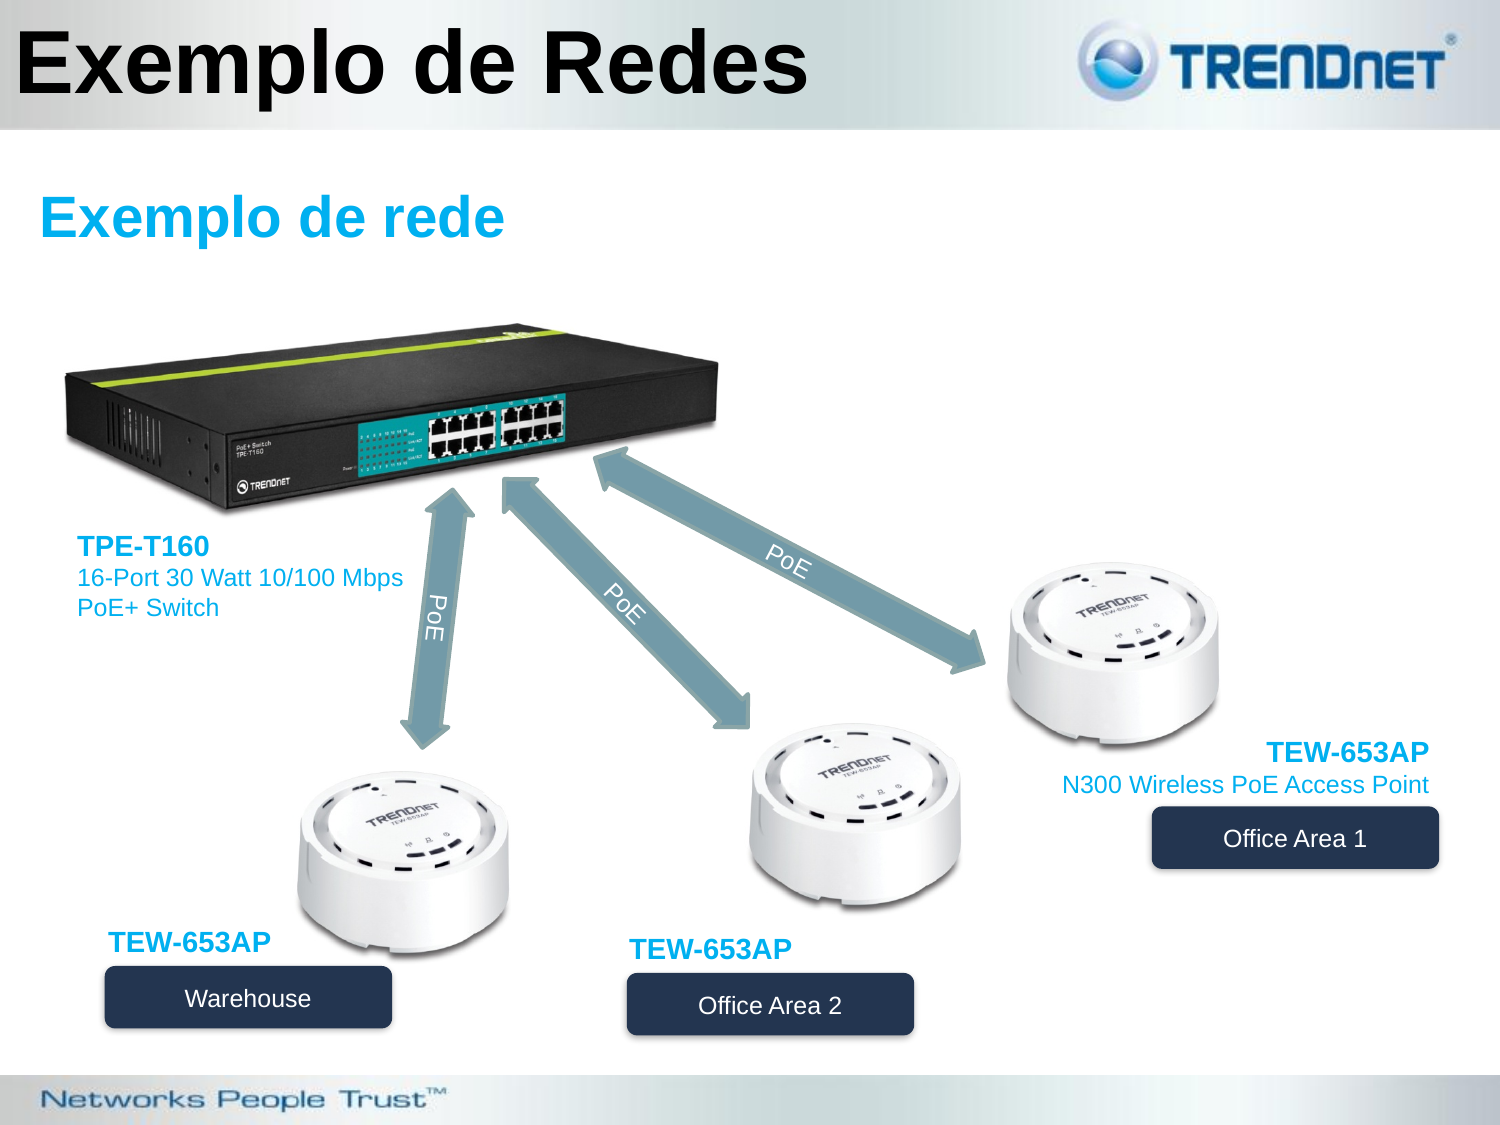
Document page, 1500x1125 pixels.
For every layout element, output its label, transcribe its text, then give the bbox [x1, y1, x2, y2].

picture [1002, 562, 1223, 758]
text_box TEW-653AP N300 Wireless PoE Access Point [1037, 725, 1445, 806]
picture [743, 722, 965, 918]
text_box PoE [687, 505, 986, 675]
text_box Warehouse [104, 966, 393, 1029]
text_box Exemplo de rede [24, 172, 1413, 257]
text_box PoE [400, 527, 467, 750]
text_box Exemplo de Redes [0, 0, 1130, 119]
text_box TPE-T160 16-Port 30 Watt 10/100 Mbps PoE+ Switch [62, 526, 425, 629]
text_box TEW-653AP [614, 922, 965, 973]
text_box TEW-653AP [93, 915, 287, 966]
picture [0, 1075, 1500, 1125]
picture [0, 0, 1500, 130]
picture [292, 771, 513, 967]
text_box PoE [526, 527, 751, 730]
text_box Office Area 1 [1151, 806, 1440, 869]
text_box Office Area 2 [626, 973, 915, 1036]
picture [62, 323, 719, 520]
